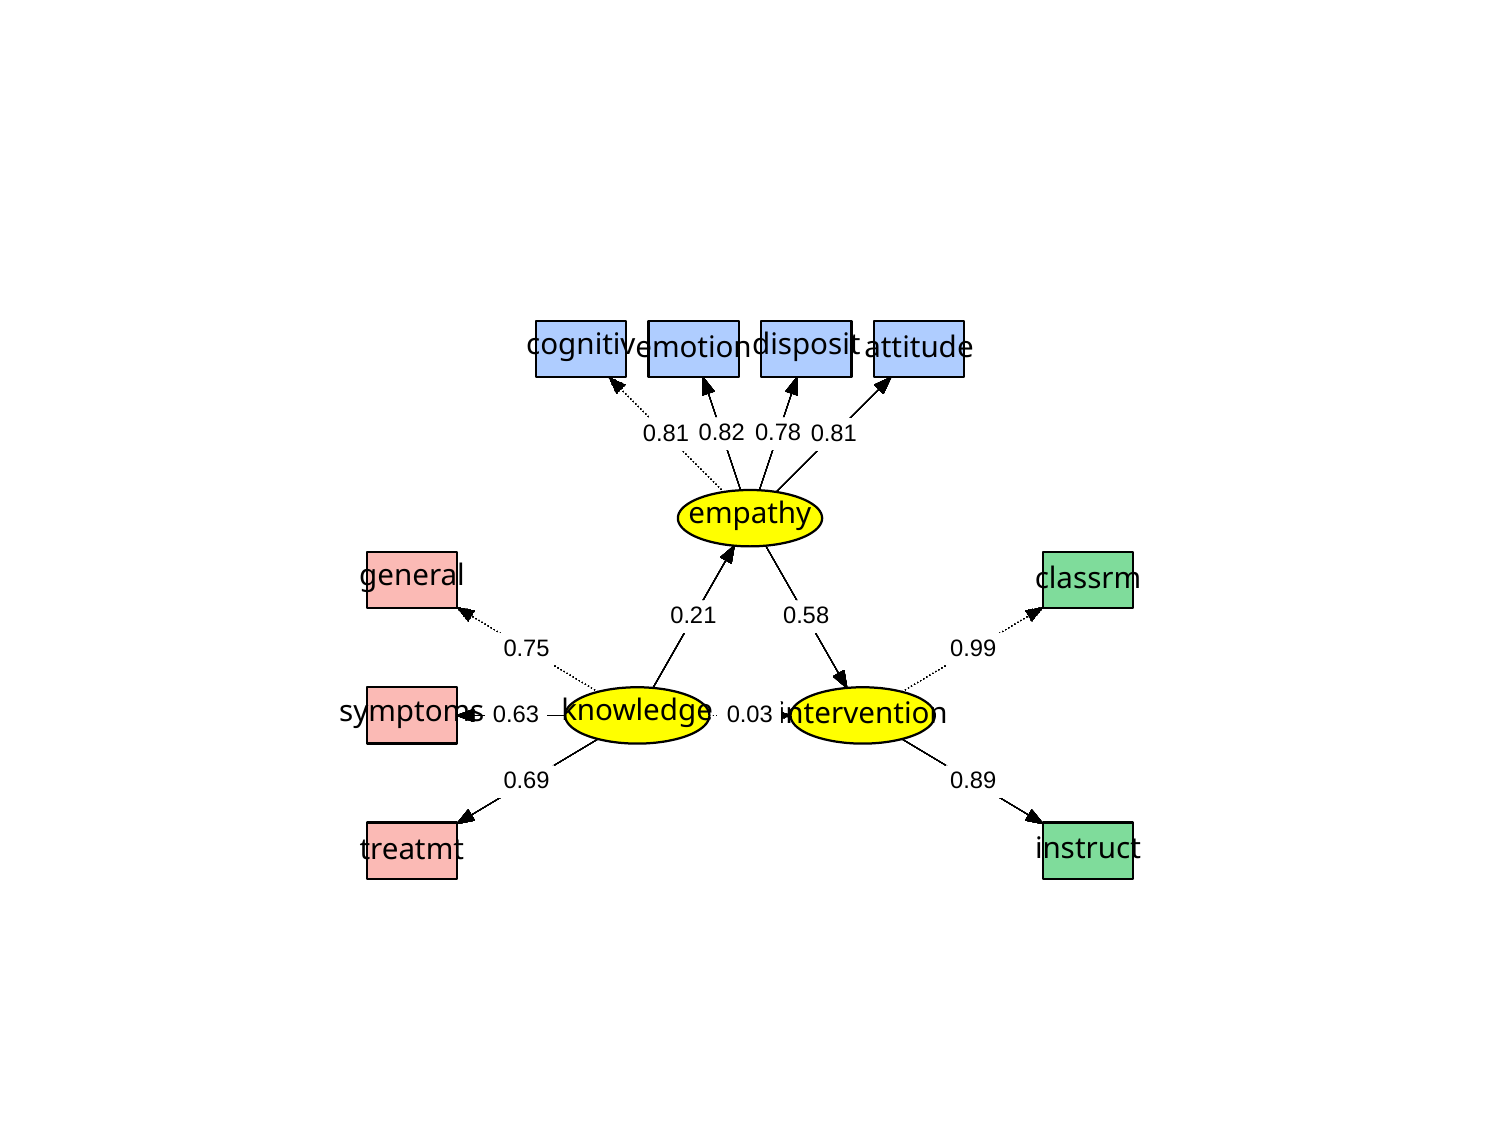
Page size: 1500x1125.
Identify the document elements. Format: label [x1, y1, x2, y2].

text_box [149, 224, 1351, 976]
